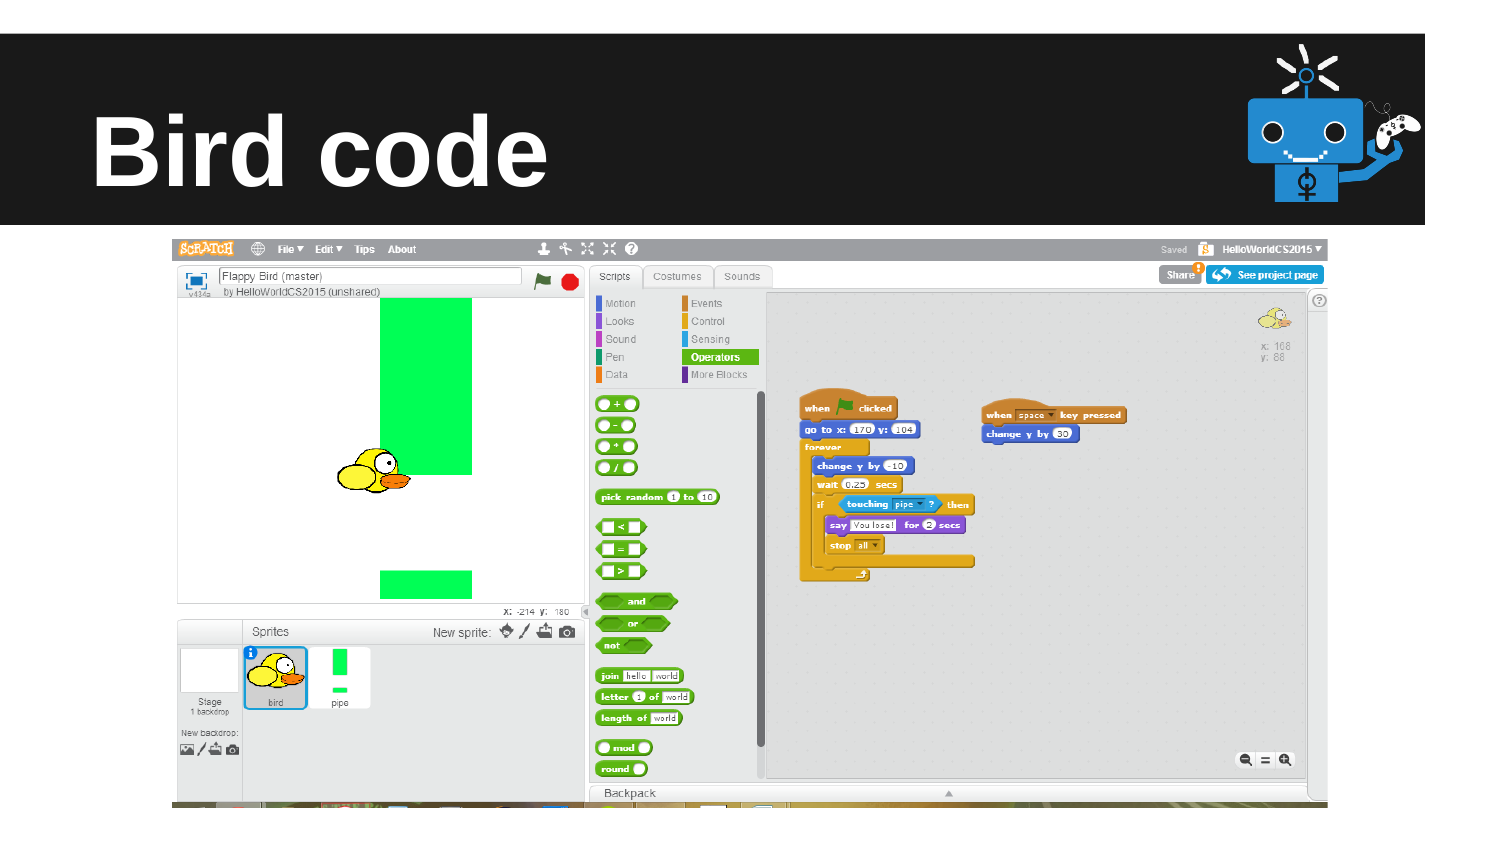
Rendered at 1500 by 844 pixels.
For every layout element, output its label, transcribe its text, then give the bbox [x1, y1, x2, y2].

picture [1234, 33, 1426, 222]
title Bird code [75, 33, 1233, 221]
picture [171, 239, 1329, 809]
